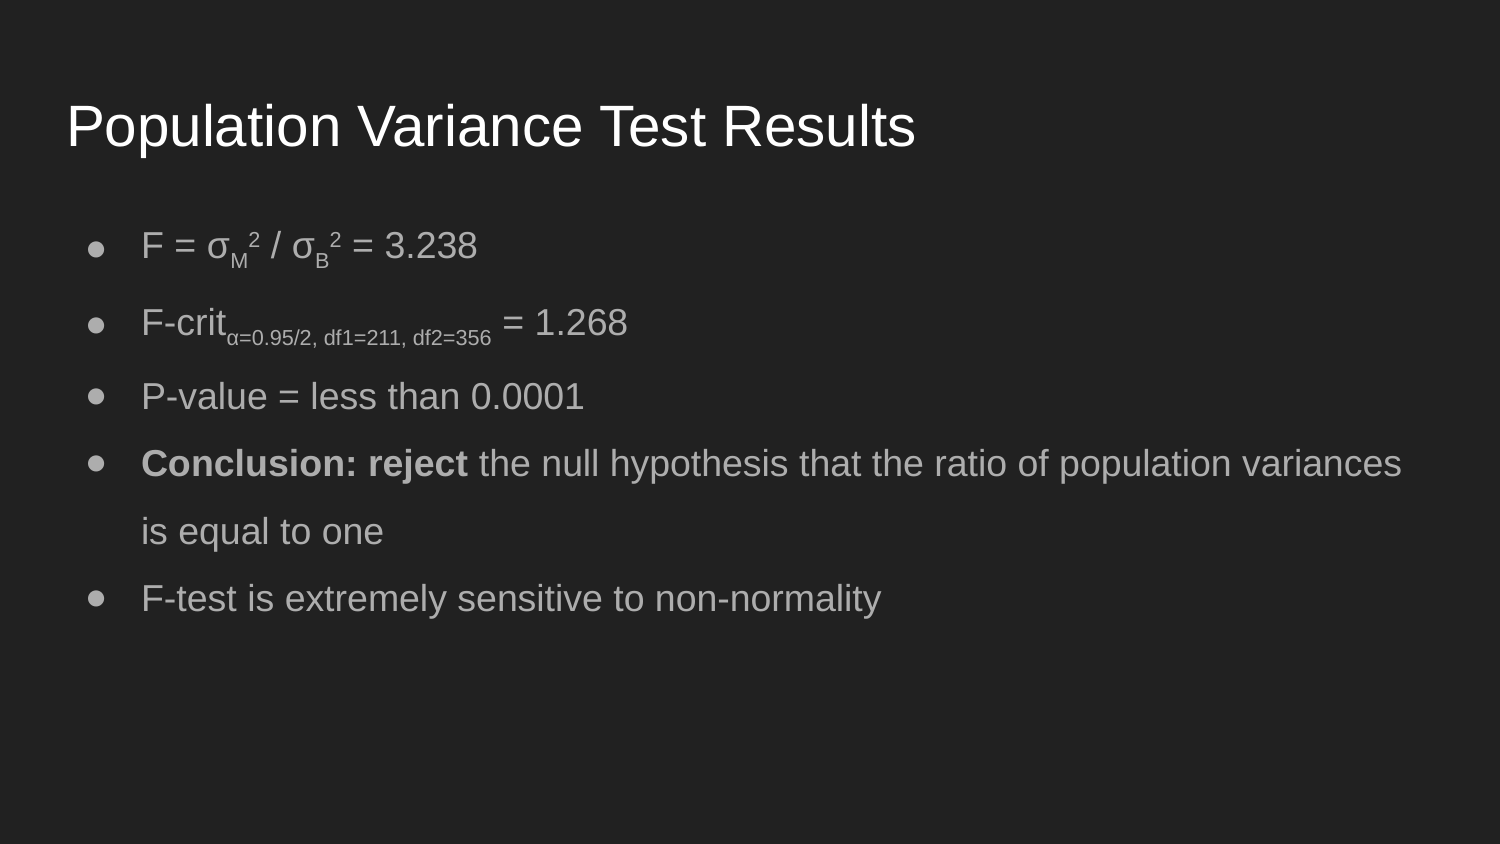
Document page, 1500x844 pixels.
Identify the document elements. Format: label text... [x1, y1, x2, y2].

title Population Variance Test Results [51, 72, 1449, 167]
list F = σM2 / σB2 = 3.238 F-critα=0.95/2, df1=211, df2=356 = 1.268 P-value = less than 0.0001 Conclusion: reject the null hypothesis that the ratio of population variances is equal to one F-test is extremely sensitive to non-normality [51, 180, 1449, 740]
